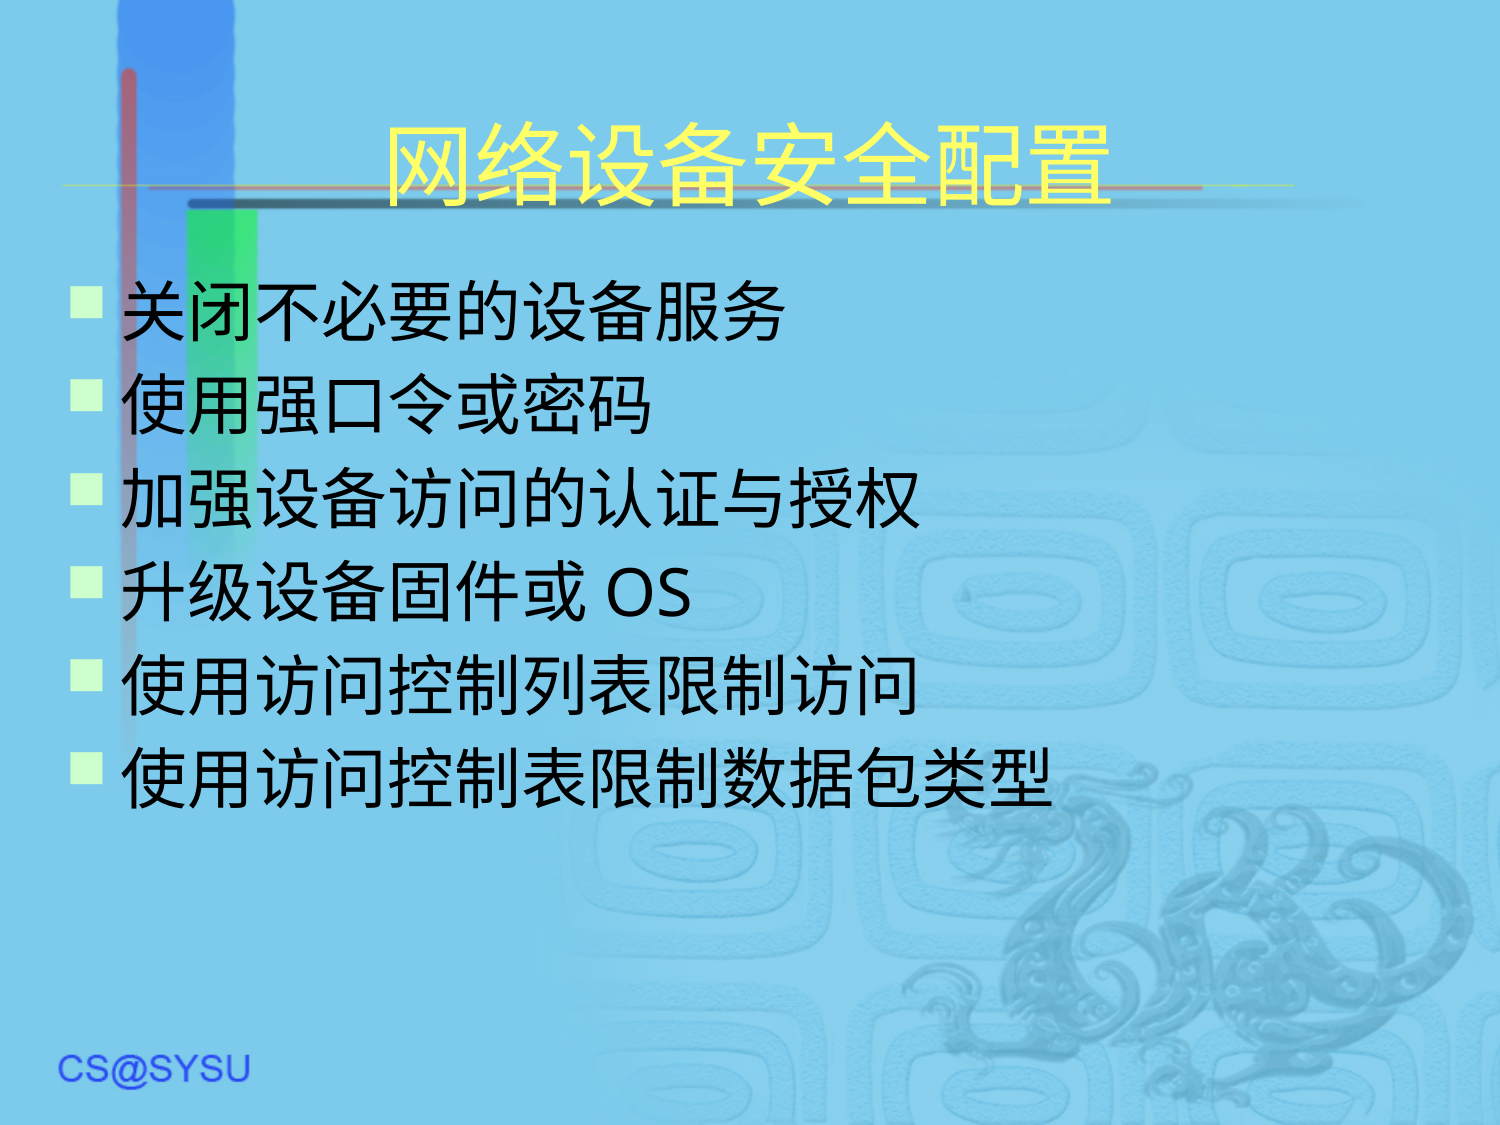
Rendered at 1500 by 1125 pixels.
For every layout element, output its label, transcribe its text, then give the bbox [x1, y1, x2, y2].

picture [0, 0, 1500, 1125]
title 网络设备安全配置 [49, 37, 1451, 226]
list 关闭不必要的设备服务 使用强口令或密码 加强设备访问的认证与授权 升级设备固件或OS 使用访问控制列表限制访问 使用访问控制表限制数据包类型 [49, 262, 1451, 1001]
